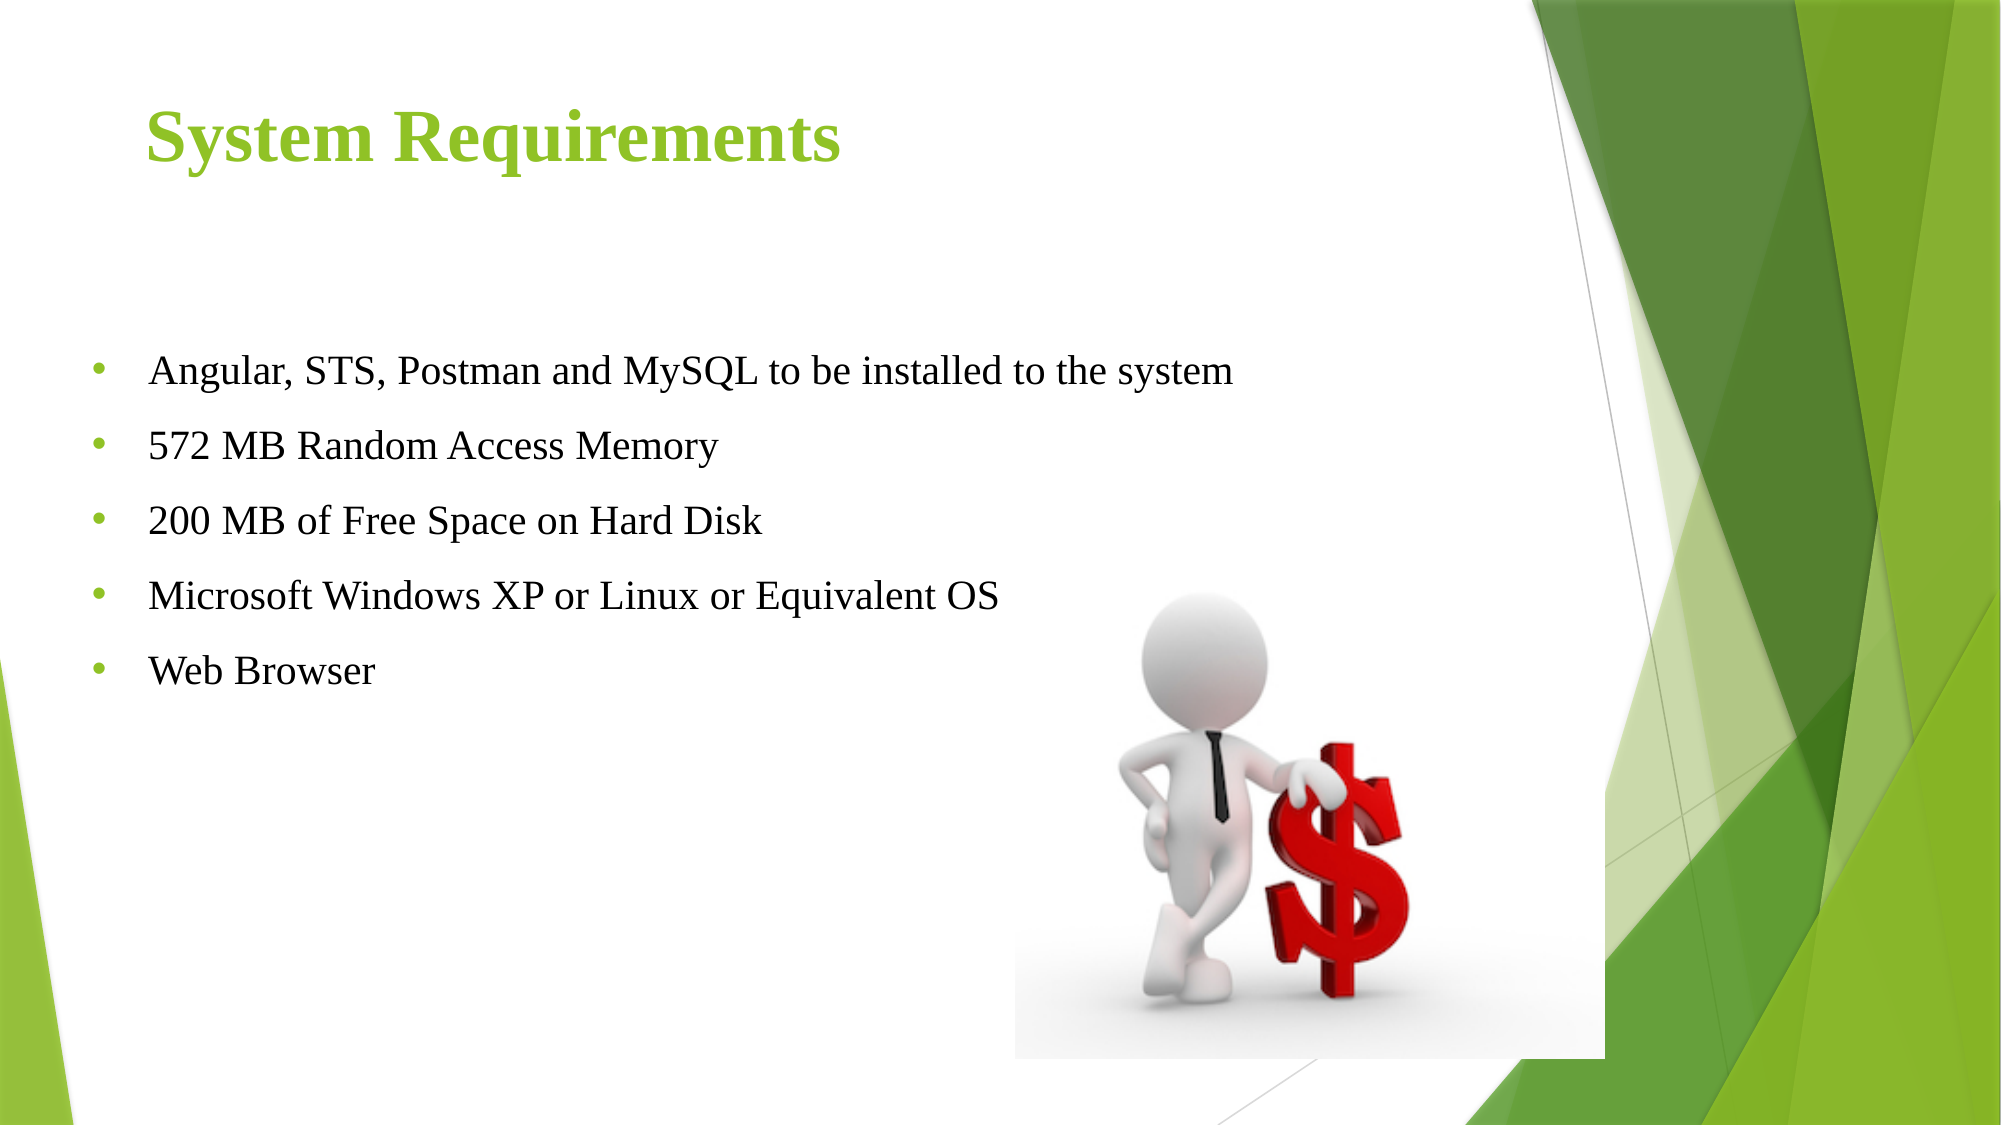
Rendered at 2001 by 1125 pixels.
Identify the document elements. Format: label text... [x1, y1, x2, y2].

text_box System Requirements [130, 79, 1134, 184]
picture [1015, 558, 1606, 1060]
text_box Angular, STS, Postman and MySQL to be installed to the system 572 MB Random Access Memory 200 MB of Free Space on Hard Disk Microsoft Windows XP or Linux or Equivalent OS Web Browser [77, 310, 1383, 701]
